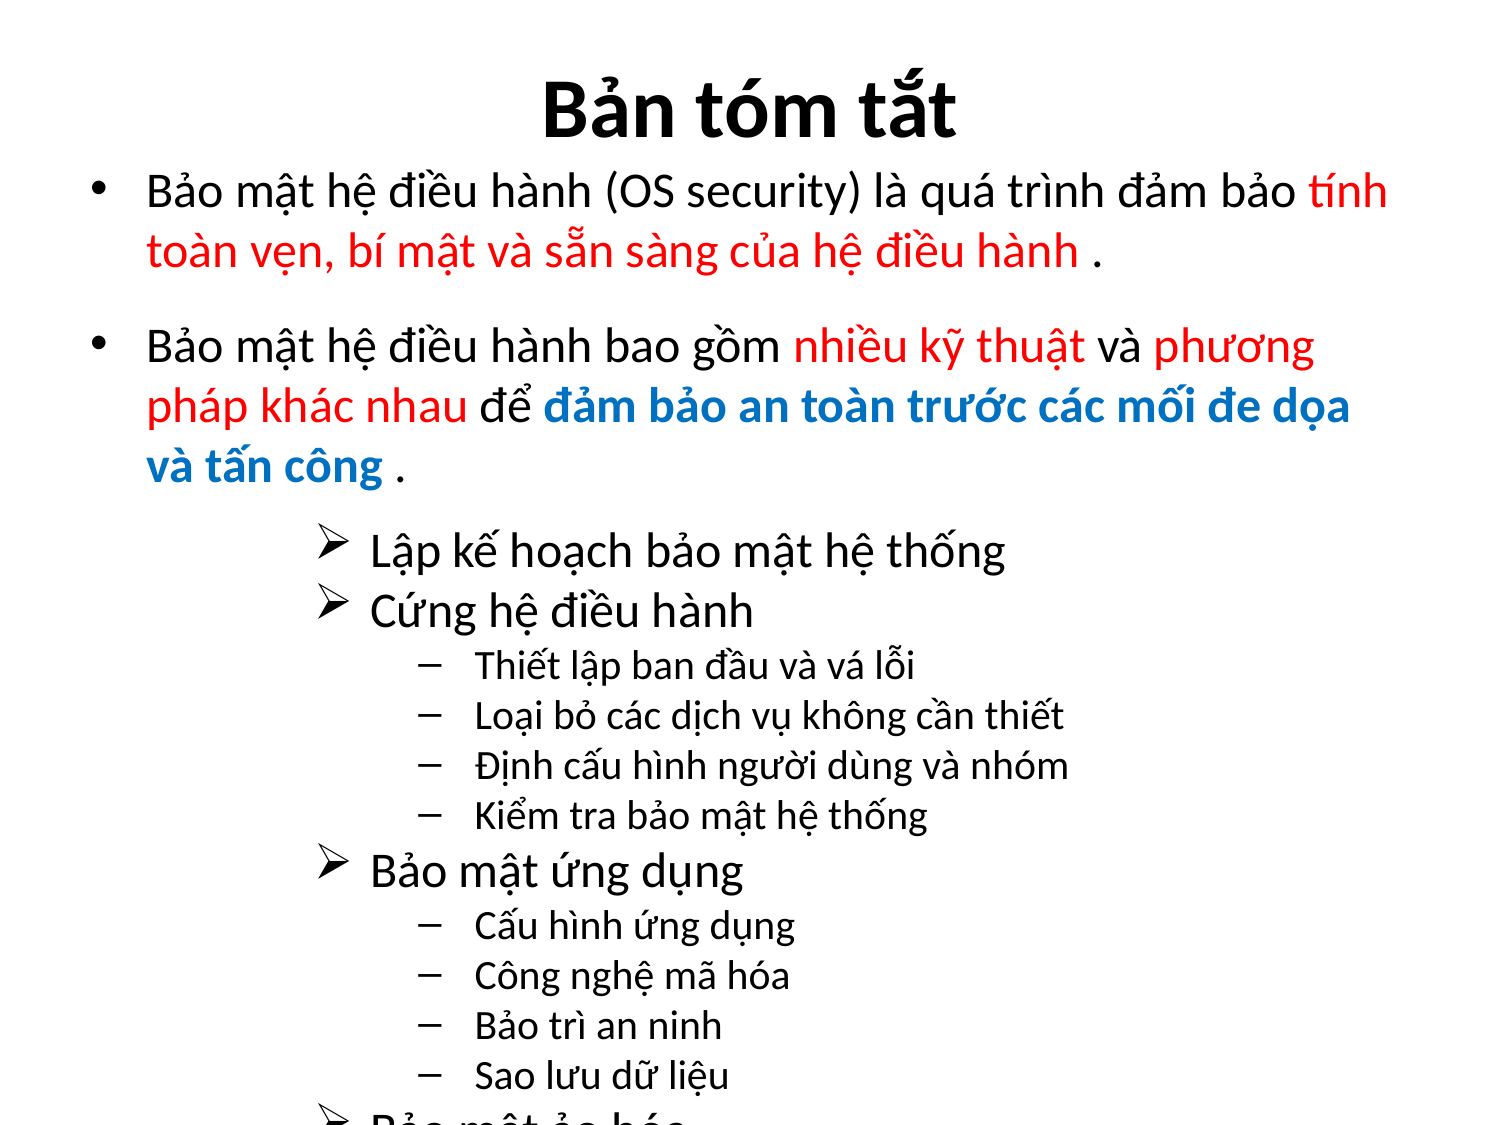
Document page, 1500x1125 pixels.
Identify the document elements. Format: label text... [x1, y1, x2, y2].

title Bản tóm tắt [75, 45, 1425, 149]
list Bảo mật hệ điều hành (OS security) là quá trình đảm bảo tính toàn vẹn, bí mật và sẵn sàng của hệ điều hành . Bảo mật hệ điều hành bao gồm nhiều kỹ thuật và phương pháp khác nhau để đảm bảo an toàn trước các mối đe dọa và tấn công . Lập kế hoạch bảo mật hệ thống Cứng hệ điều hành Thiết lập ban đầu và vá lỗi Loại bỏ các dịch vụ không cần thiết Định cấu hình người dùng và nhóm Kiểm tra bảo mật hệ thống Bảo mật ứng dụng Cấu hình ứng dụng Công nghệ mã hóa Bảo trì an ninh Sao lưu dữ liệu Bảo mật ảo hóa [75, 149, 1425, 918]
